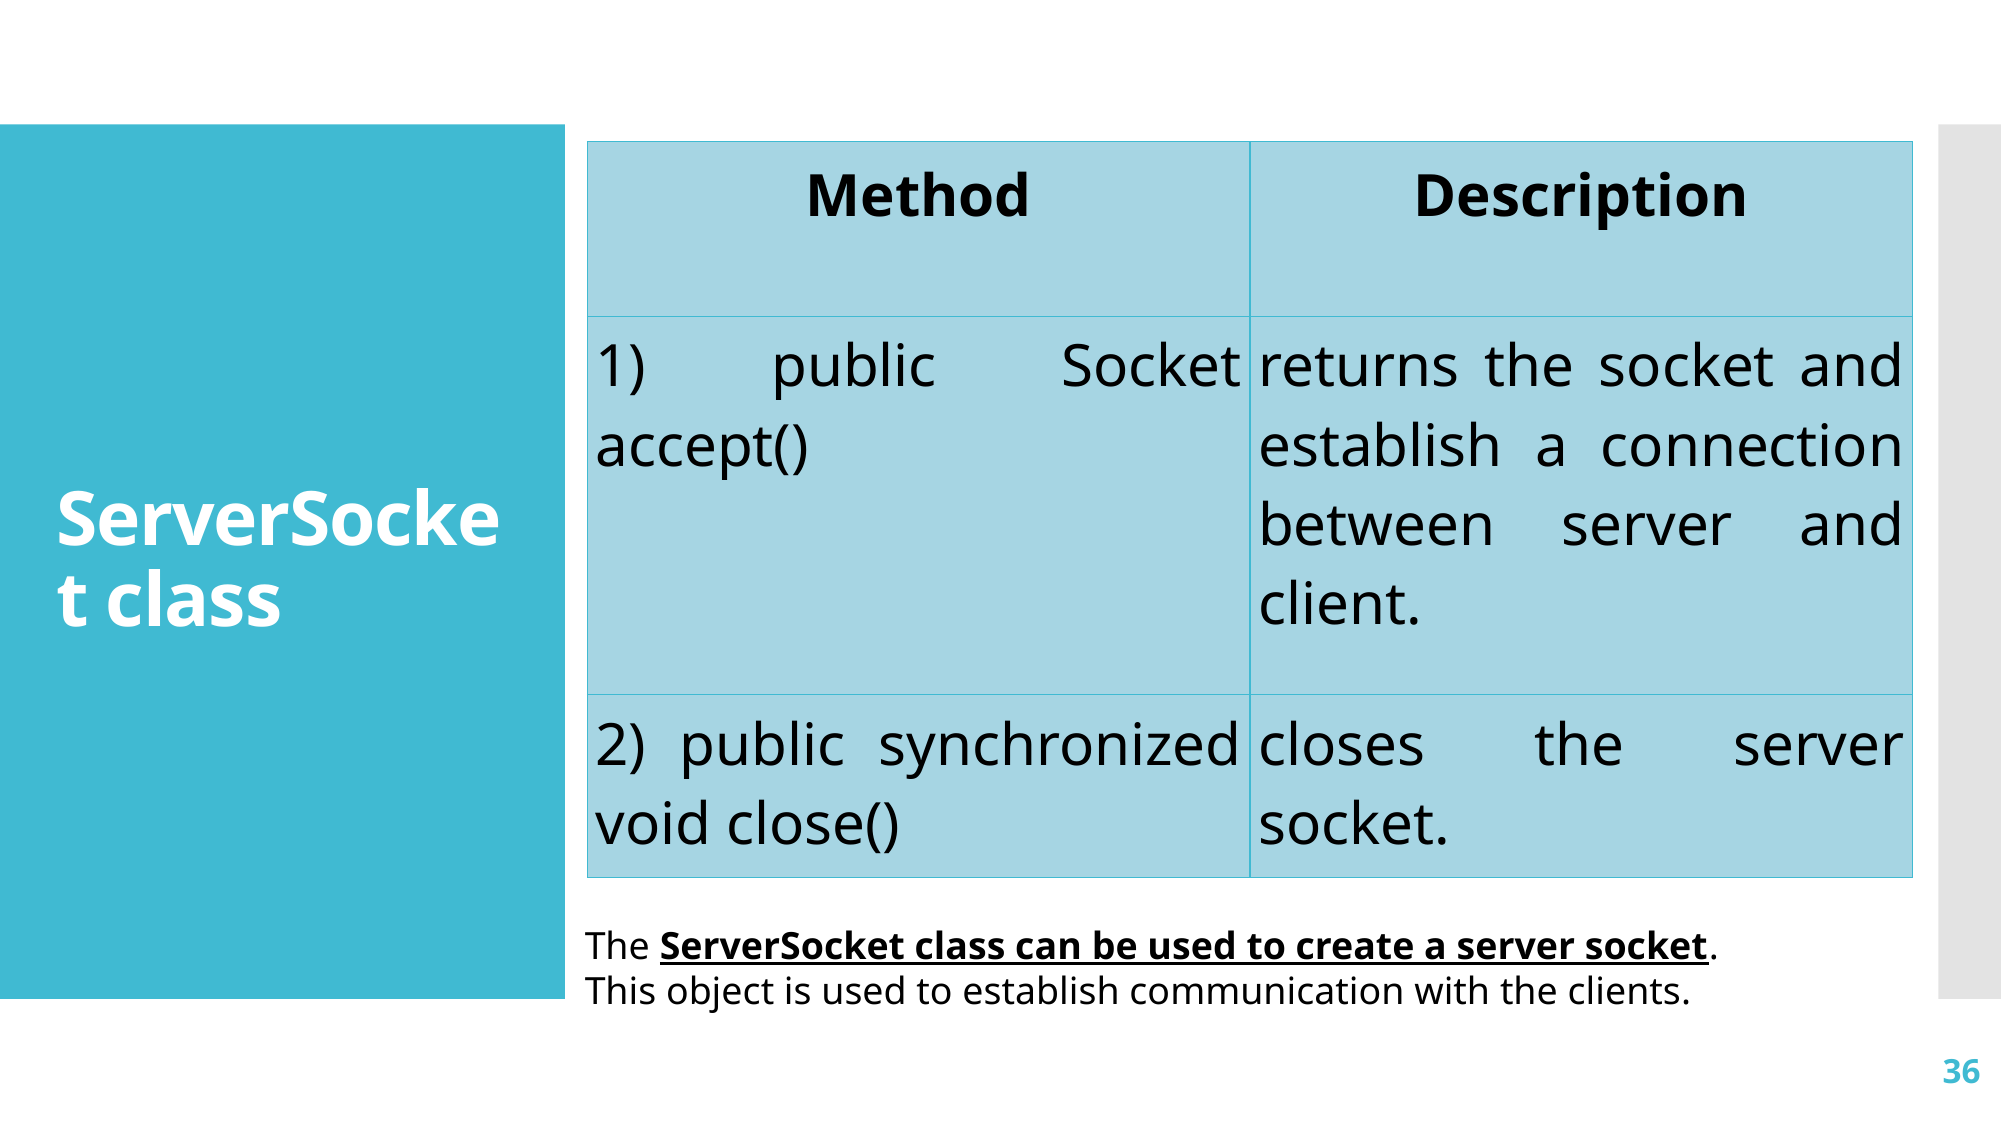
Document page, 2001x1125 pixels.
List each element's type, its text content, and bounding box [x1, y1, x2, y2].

table_cell returns the socket and establish a connection between server and client. [1251, 317, 1912, 694]
table_cell 1) public Socket accept() [588, 317, 1249, 694]
table_header Method [588, 142, 1249, 316]
slide_number 36 [1744, 1042, 1996, 1103]
table_cell 2) public synchronized void close() [588, 695, 1249, 877]
table_cell closes the server socket. [1251, 695, 1912, 877]
title ServerSocket class [41, 184, 525, 940]
table_header Description [1251, 142, 1912, 316]
text_box The ServerSocket class can be used to create a server socket. This object is used to establish communication with the clients. [570, 914, 1885, 1020]
